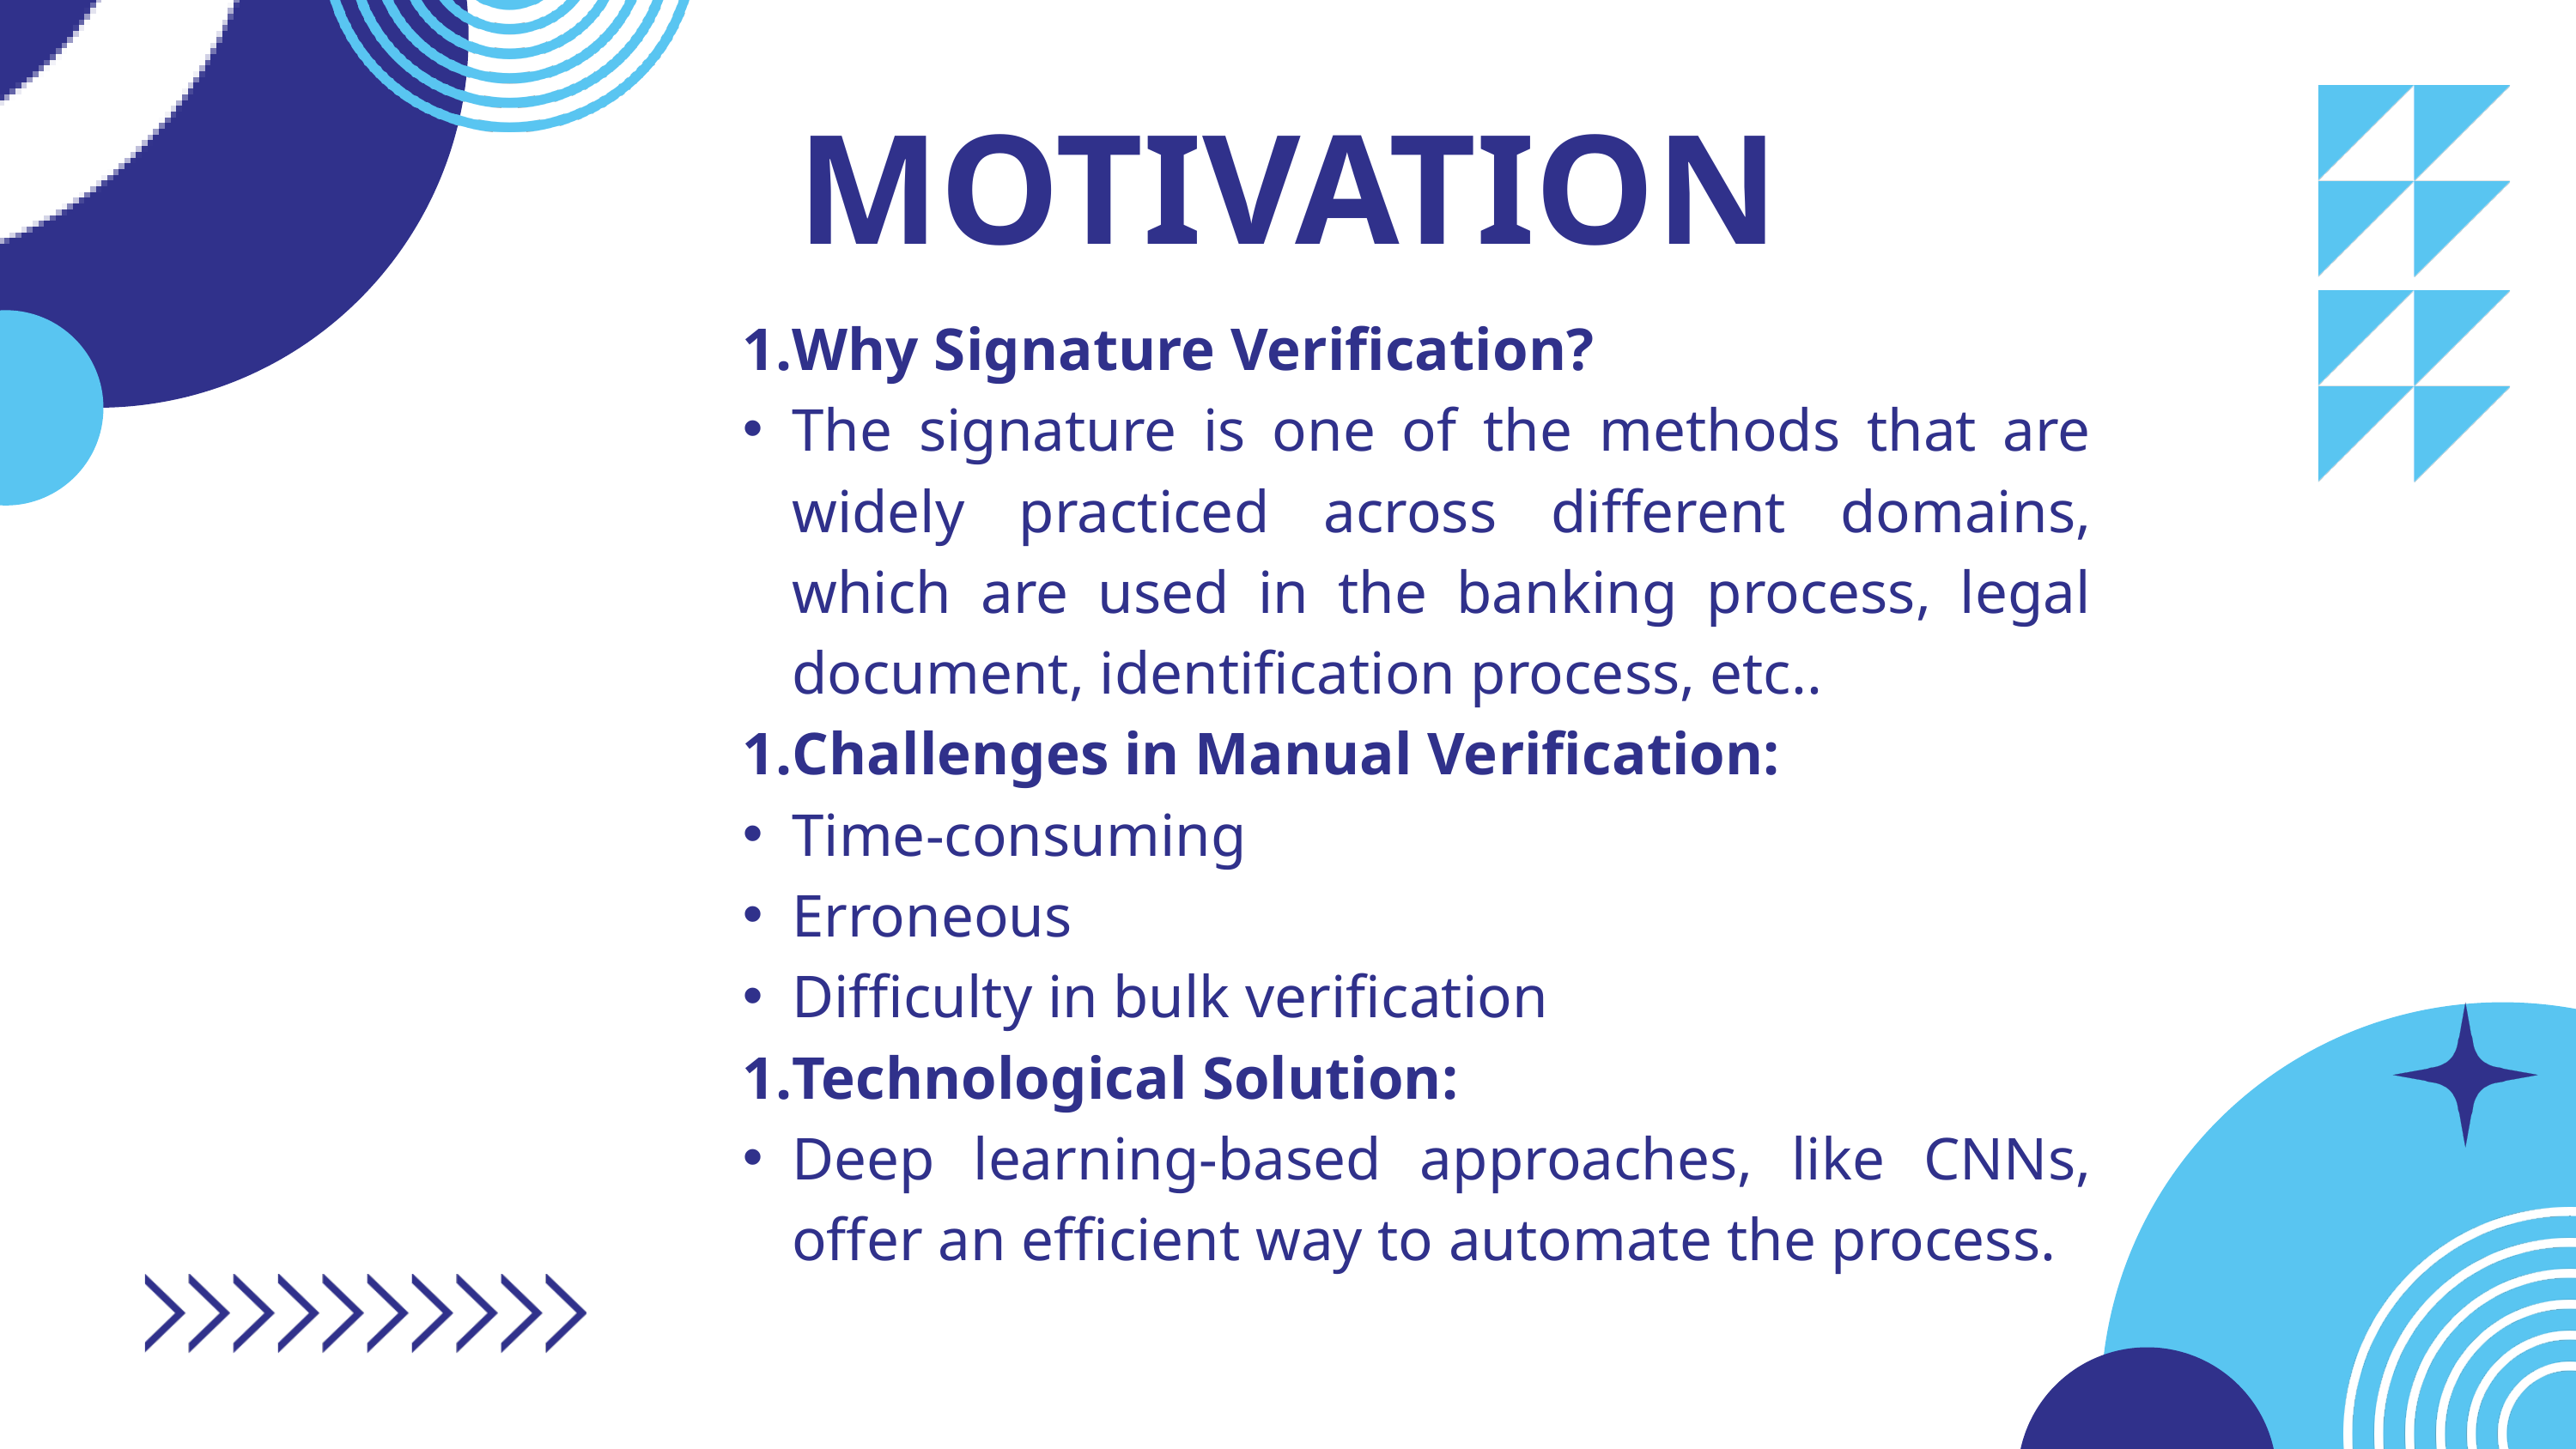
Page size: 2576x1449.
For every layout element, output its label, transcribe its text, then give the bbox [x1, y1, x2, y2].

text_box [2100, 1002, 2576, 1449]
text_box Why Signature Verification? The signature is one of the methods that are widely practiced across different domains, which are used in the banking process, legal document, identification process, etc.. Challenges in Manual Verification: Time-consuming Erroneous Difficulty in bulk verification Technological Solution: Deep learning-based approaches, like CNNs, offer an efficient way to automate the process. [693, 300, 2093, 1354]
text_box [2318, 290, 2511, 482]
text_box [473, 0, 697, 132]
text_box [2017, 1347, 2277, 1449]
text_box [2318, 85, 2511, 277]
text_box MOTIVATION [694, 62, 1881, 275]
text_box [0, 0, 469, 409]
text_box [144, 1273, 587, 1354]
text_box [0, 310, 104, 506]
